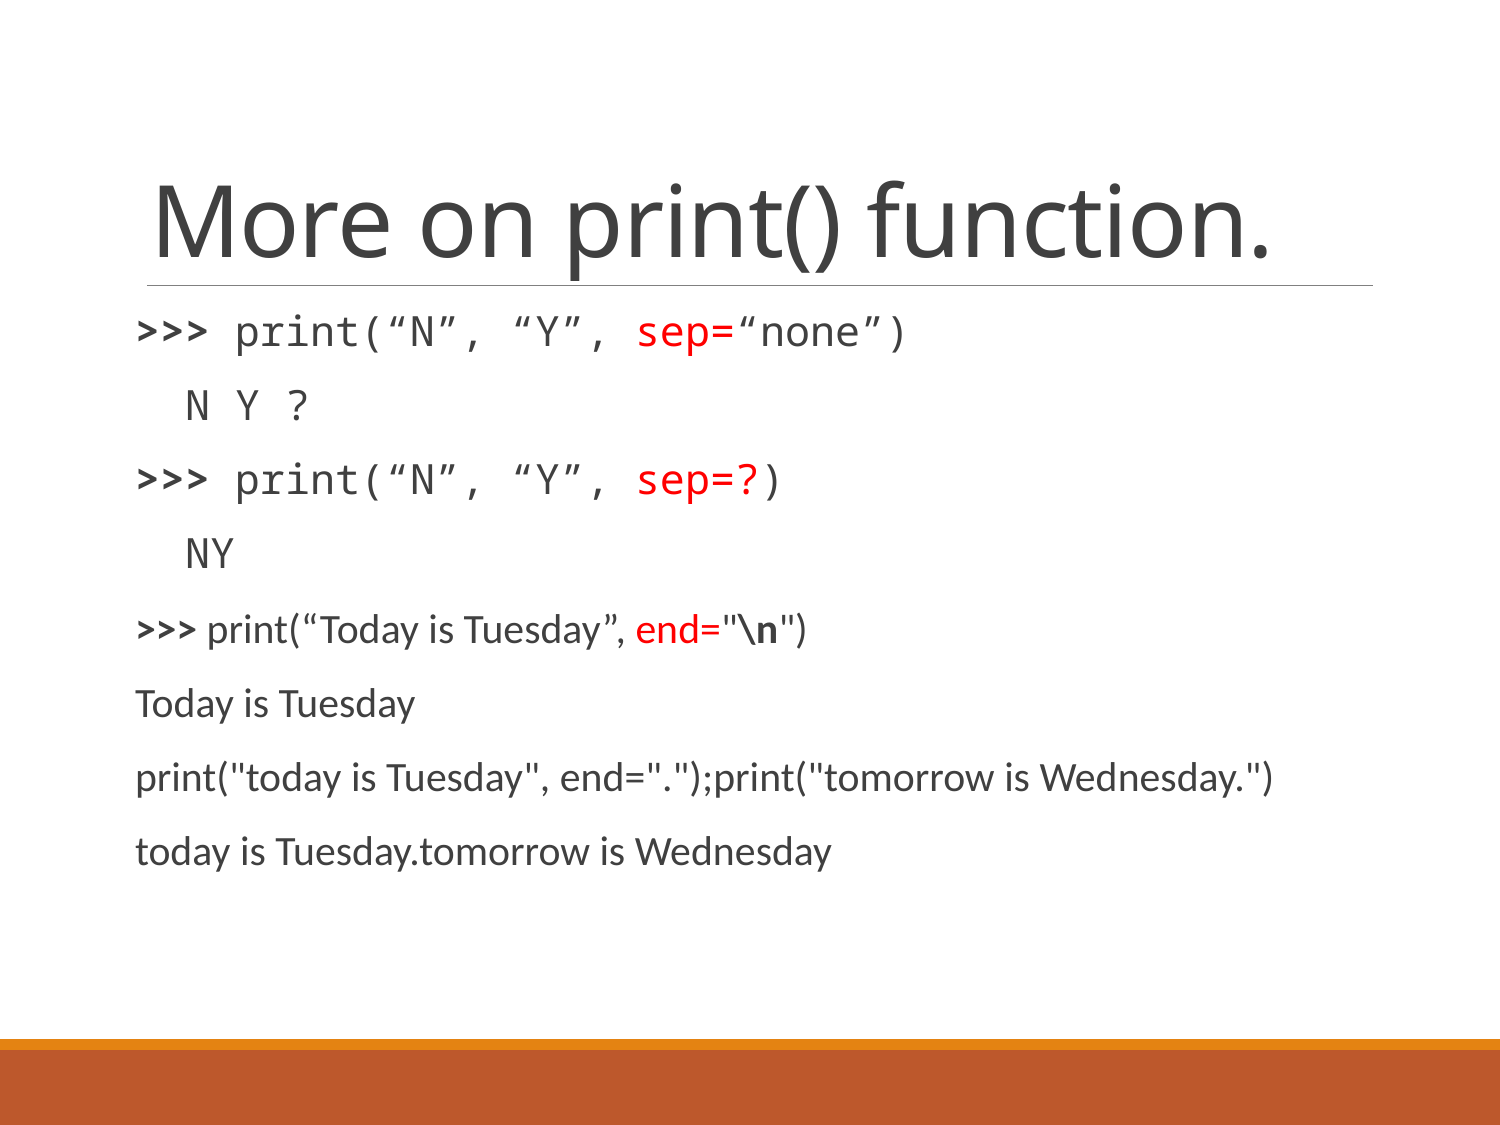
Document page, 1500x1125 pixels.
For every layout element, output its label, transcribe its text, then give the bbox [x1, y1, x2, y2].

list >>> print(“N”, “Y”, sep=“none”) N Y ? >>> print(“N”, “Y”, sep=?) NY >>> print(“Today is Tuesday”, end="\n") Today is Tuesday print("today is Tuesday", end=".");print("tomorrow is Wednesday.") today is Tuesday.tomorrow is Wednesday [135, 302, 1373, 963]
title More on print() function. [135, 47, 1373, 285]
